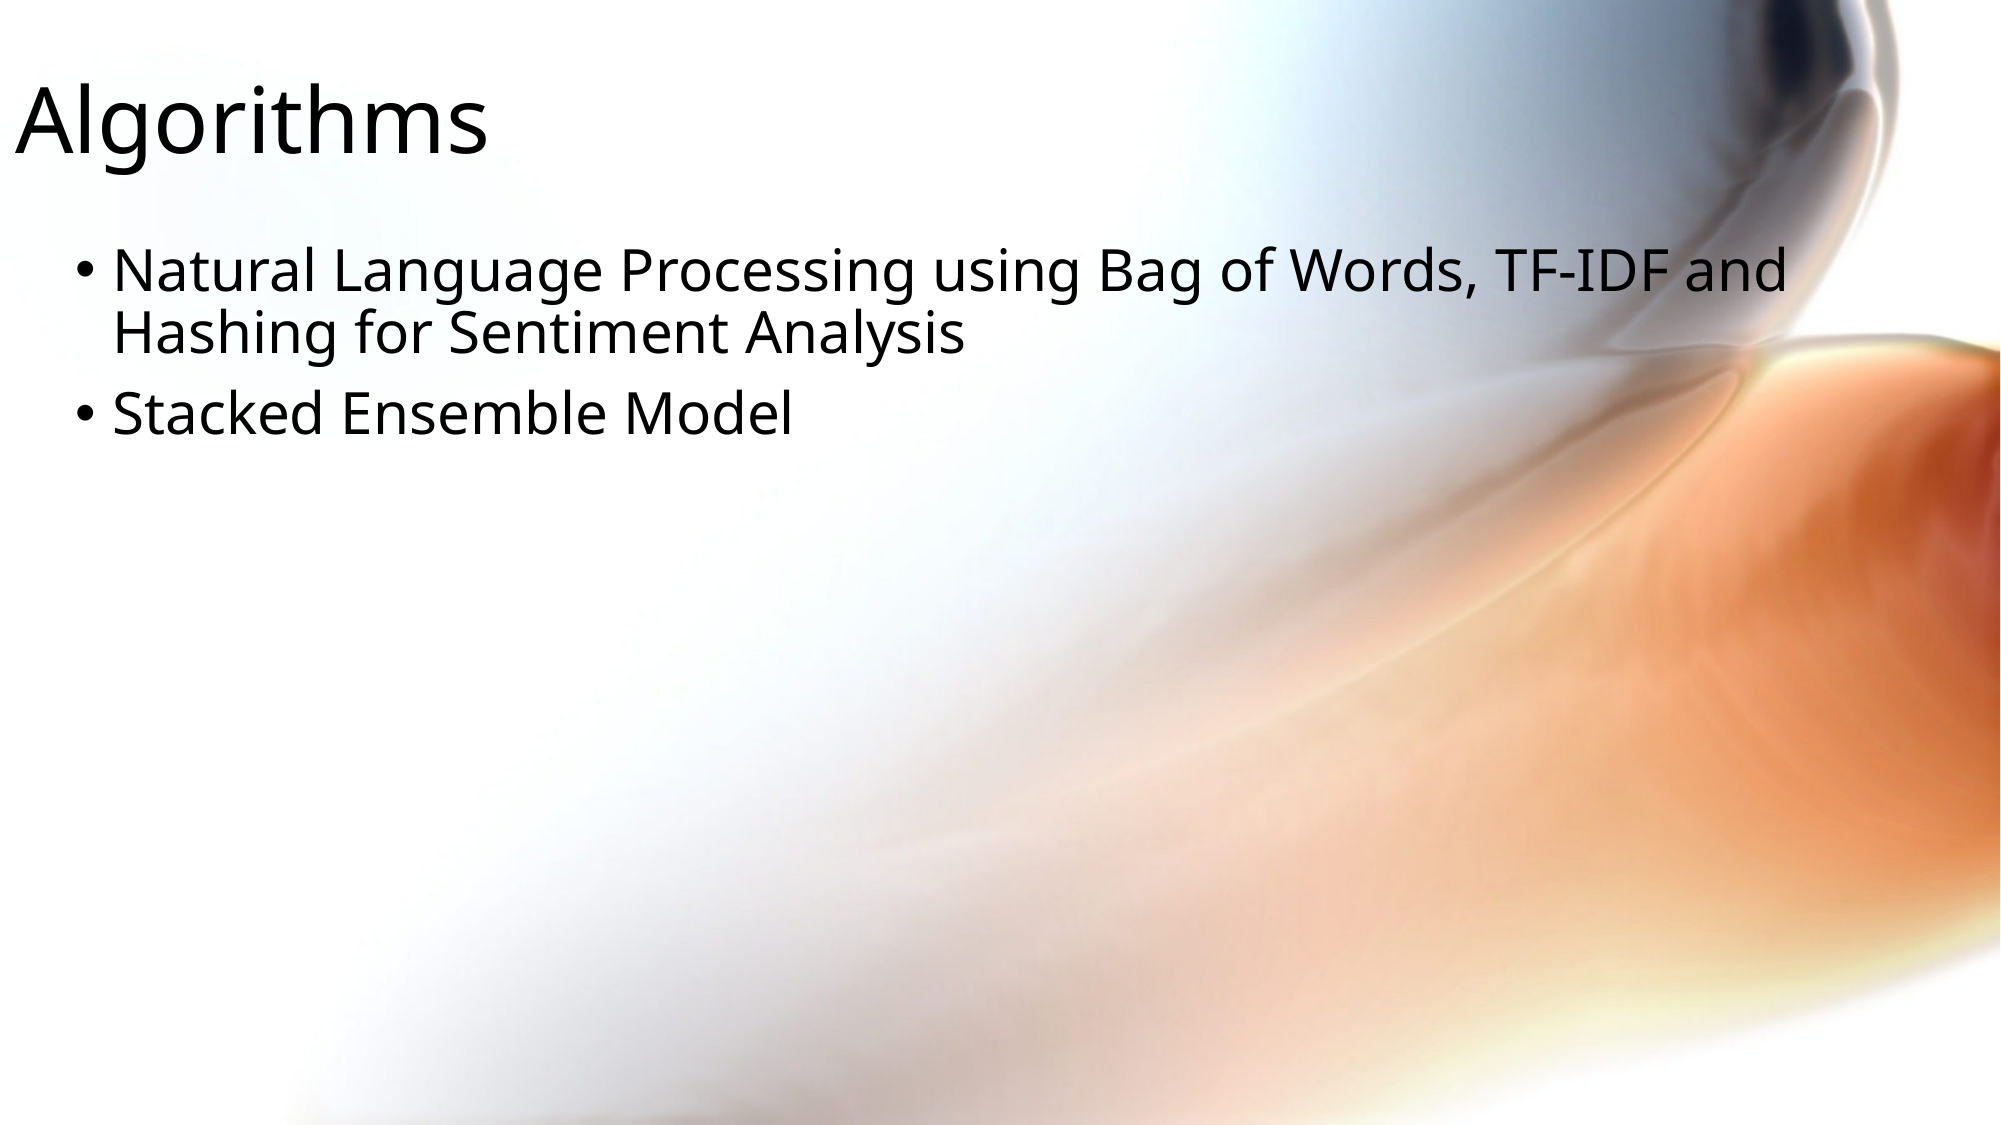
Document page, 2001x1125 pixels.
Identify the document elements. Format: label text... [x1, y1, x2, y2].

title Algorithms [0, 0, 2000, 233]
list Natural Language Processing using Bag of Words, TF-IDF and Hashing for Sentiment Analysis Stacked Ensemble Model [0, 233, 2000, 1125]
